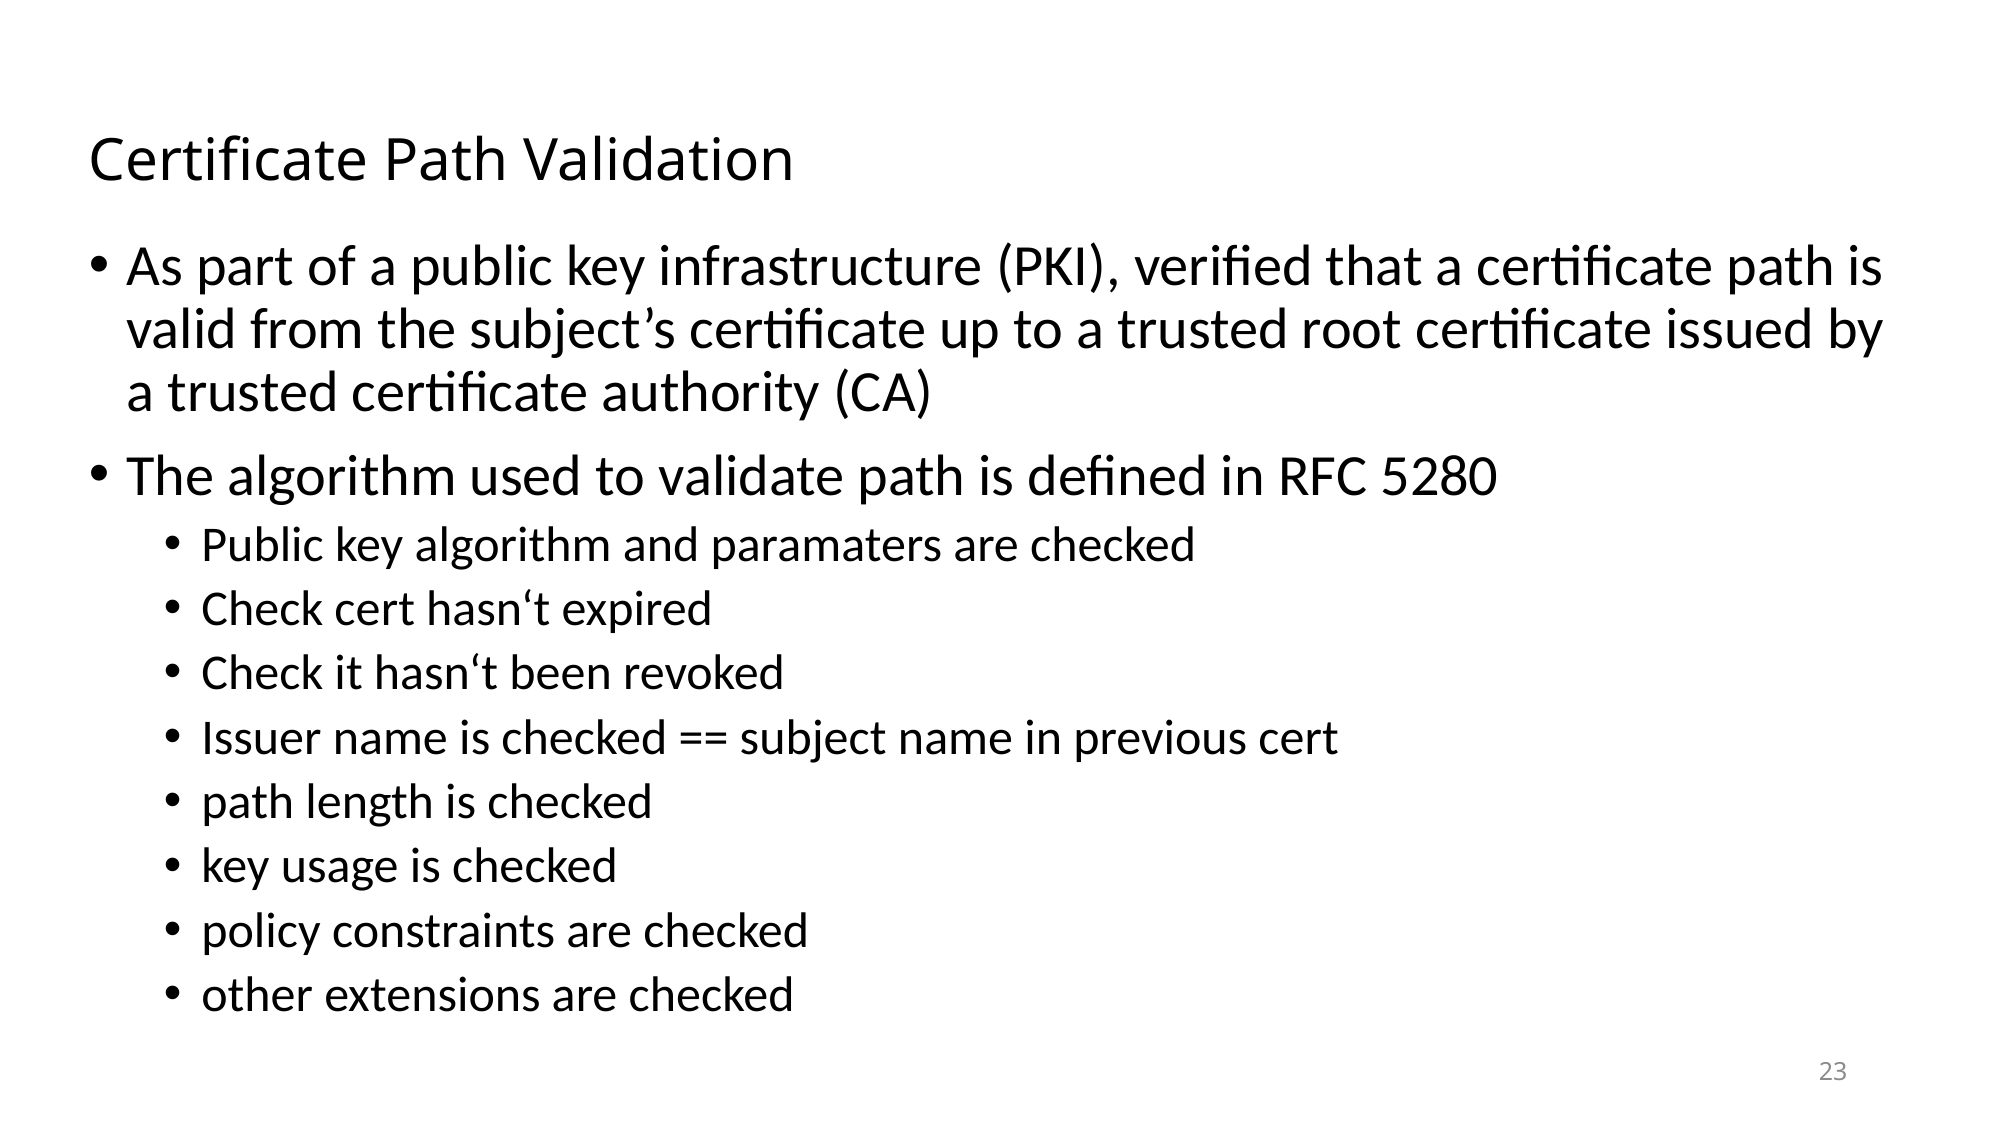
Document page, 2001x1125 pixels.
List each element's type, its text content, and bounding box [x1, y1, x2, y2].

title Certificate Path Validation [73, 56, 1272, 227]
slide_number 23 [1412, 1042, 1863, 1103]
list As part of a public key infrastructure (PKI), verified that a certificate path is valid from the subject’s certificate up to a trusted root certificate issued by a trusted certificate authority (CA) The algorithm used to validate path is defined in RFC 5280 Public key algorithm and paramaters are checked Check cert hasn‘t expired Check it hasn‘t been revoked Issuer name is checked == subject name in previous cert path length is checked key usage is checked policy constraints are checked other extensions are checked [73, 227, 1902, 1071]
